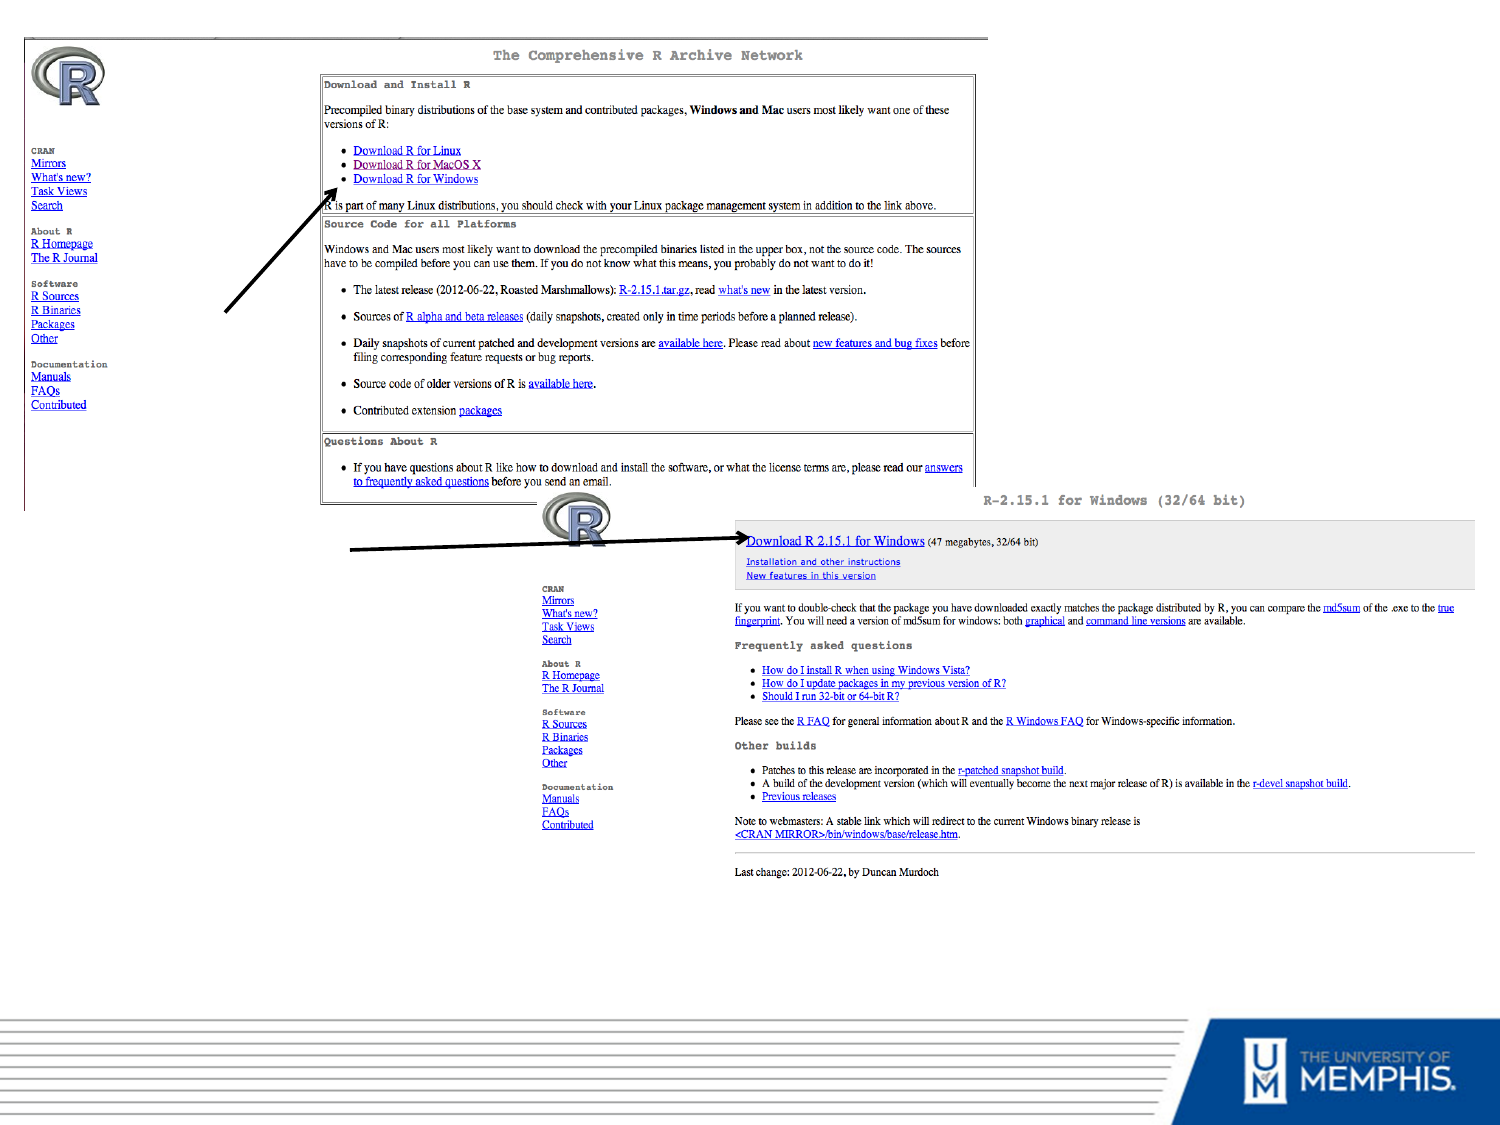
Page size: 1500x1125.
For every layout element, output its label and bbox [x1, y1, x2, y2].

picture [0, 0, 1500, 1125]
text_box [349, 537, 751, 551]
text_box [224, 187, 338, 313]
